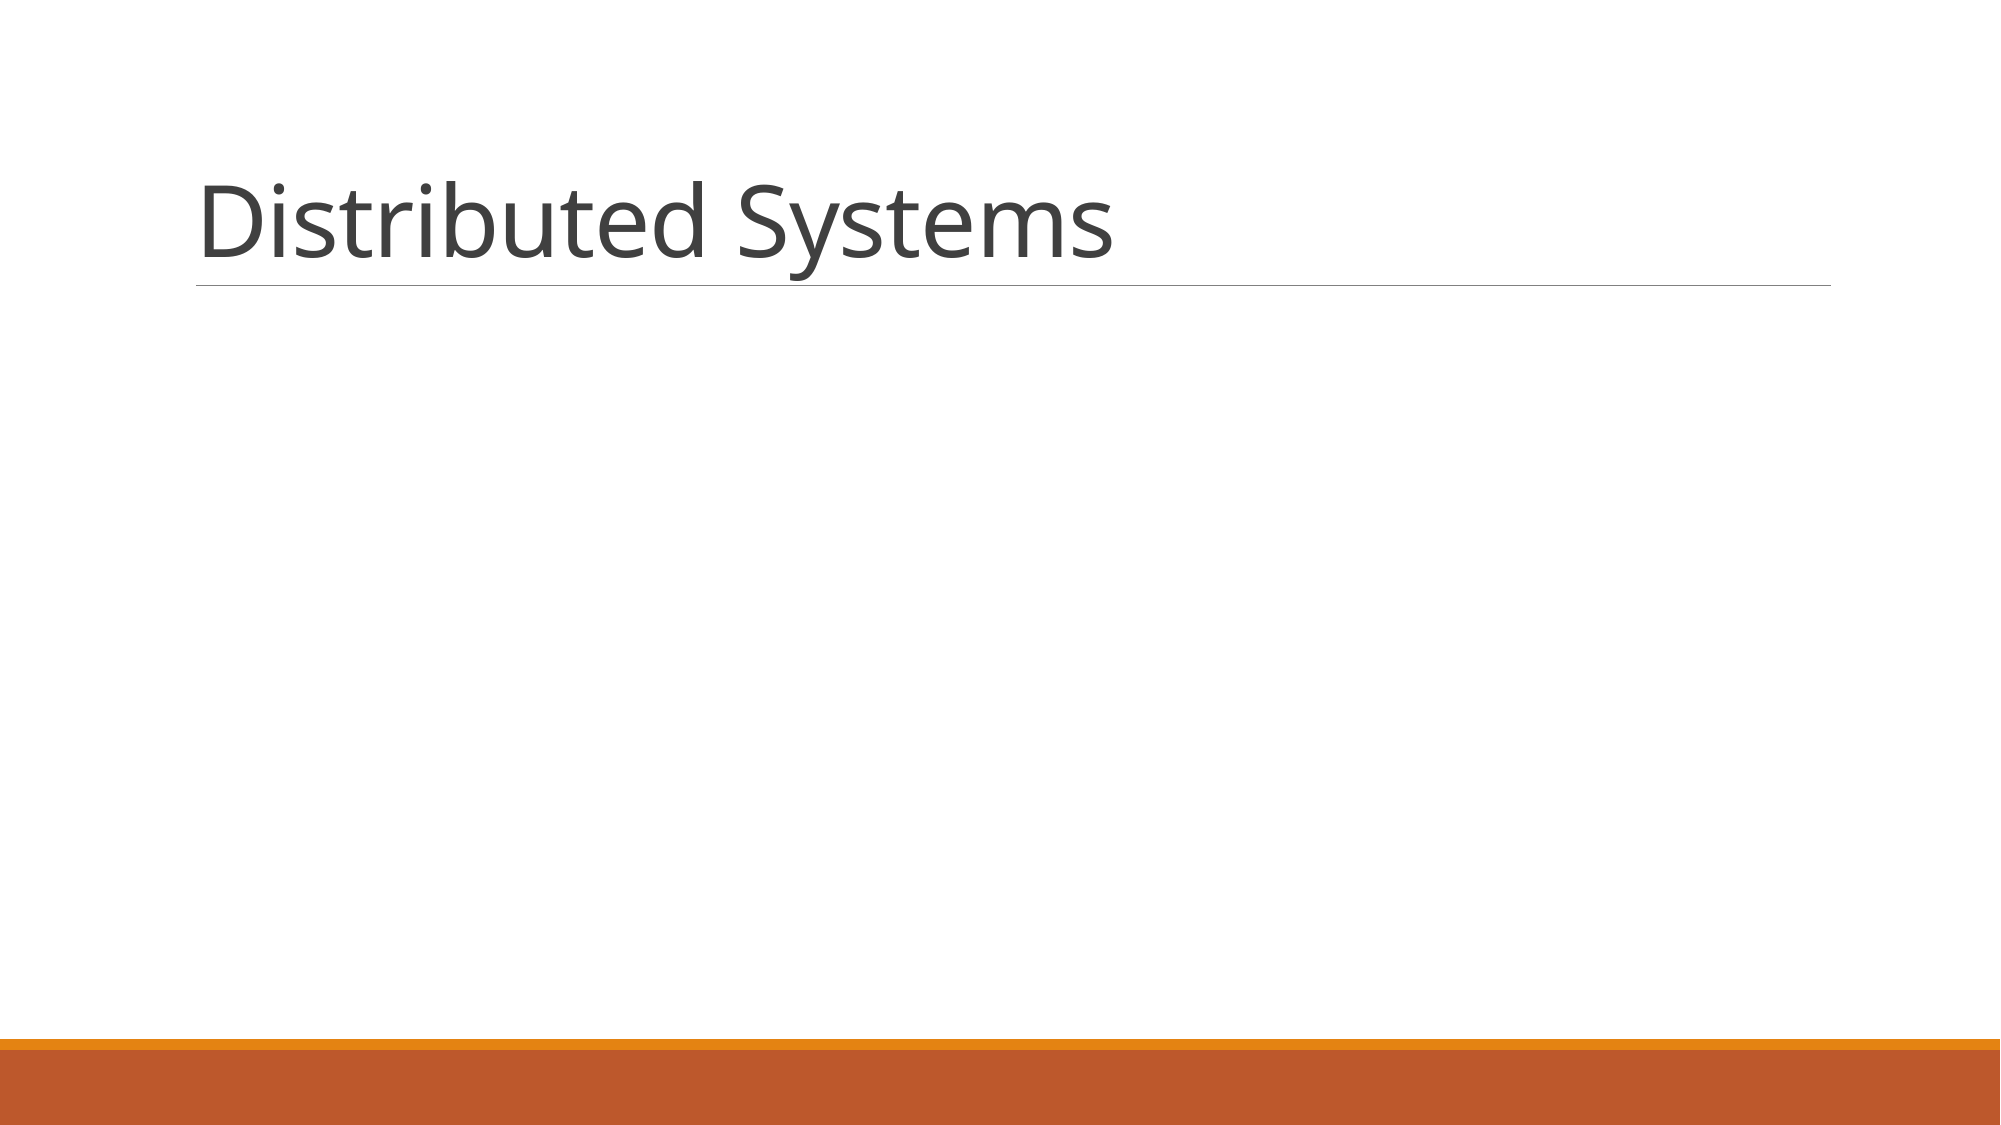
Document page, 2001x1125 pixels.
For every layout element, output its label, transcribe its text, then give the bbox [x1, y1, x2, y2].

title Distributed Systems [180, 47, 1830, 285]
